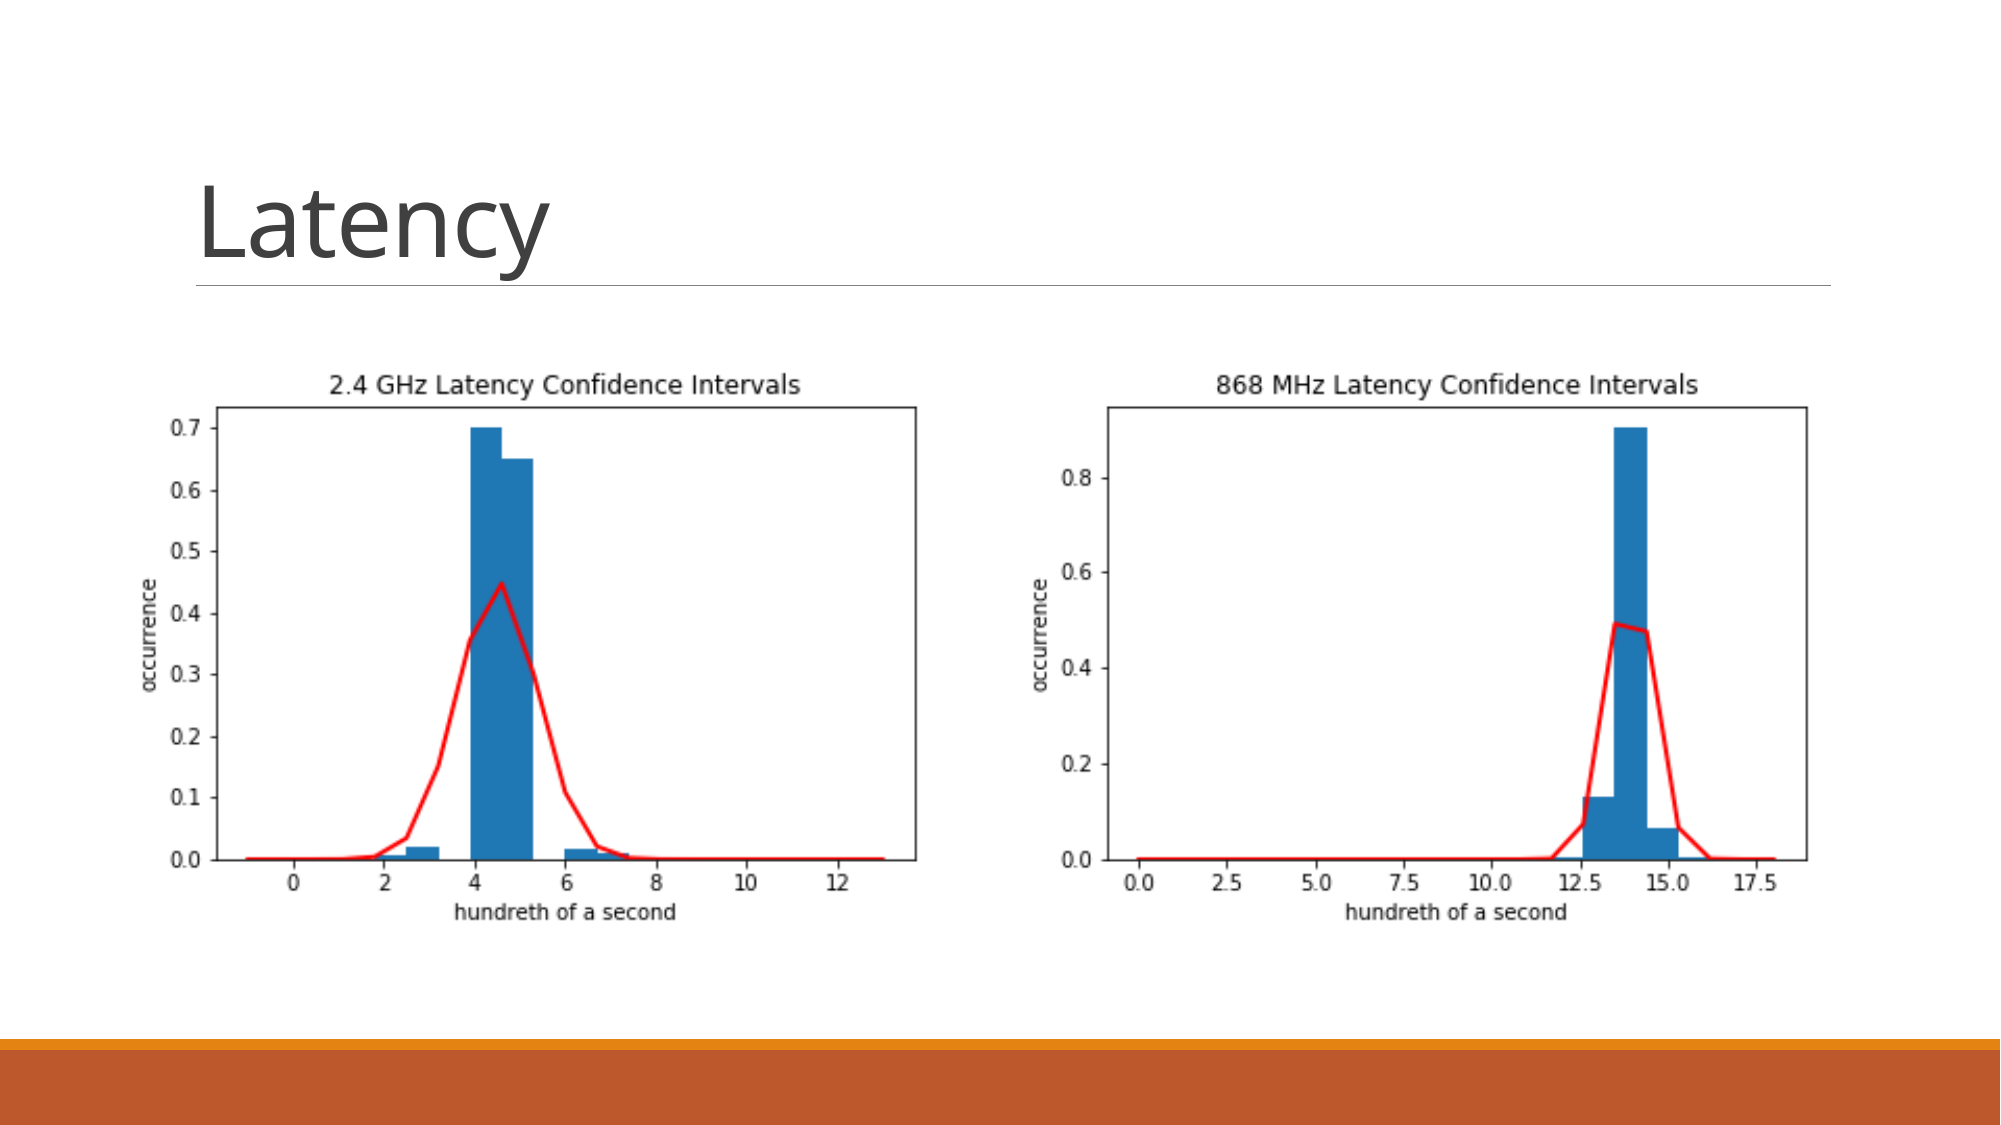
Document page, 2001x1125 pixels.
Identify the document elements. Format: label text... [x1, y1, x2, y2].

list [104, 333, 993, 935]
title Latency [180, 47, 1830, 285]
picture [994, 333, 1896, 935]
